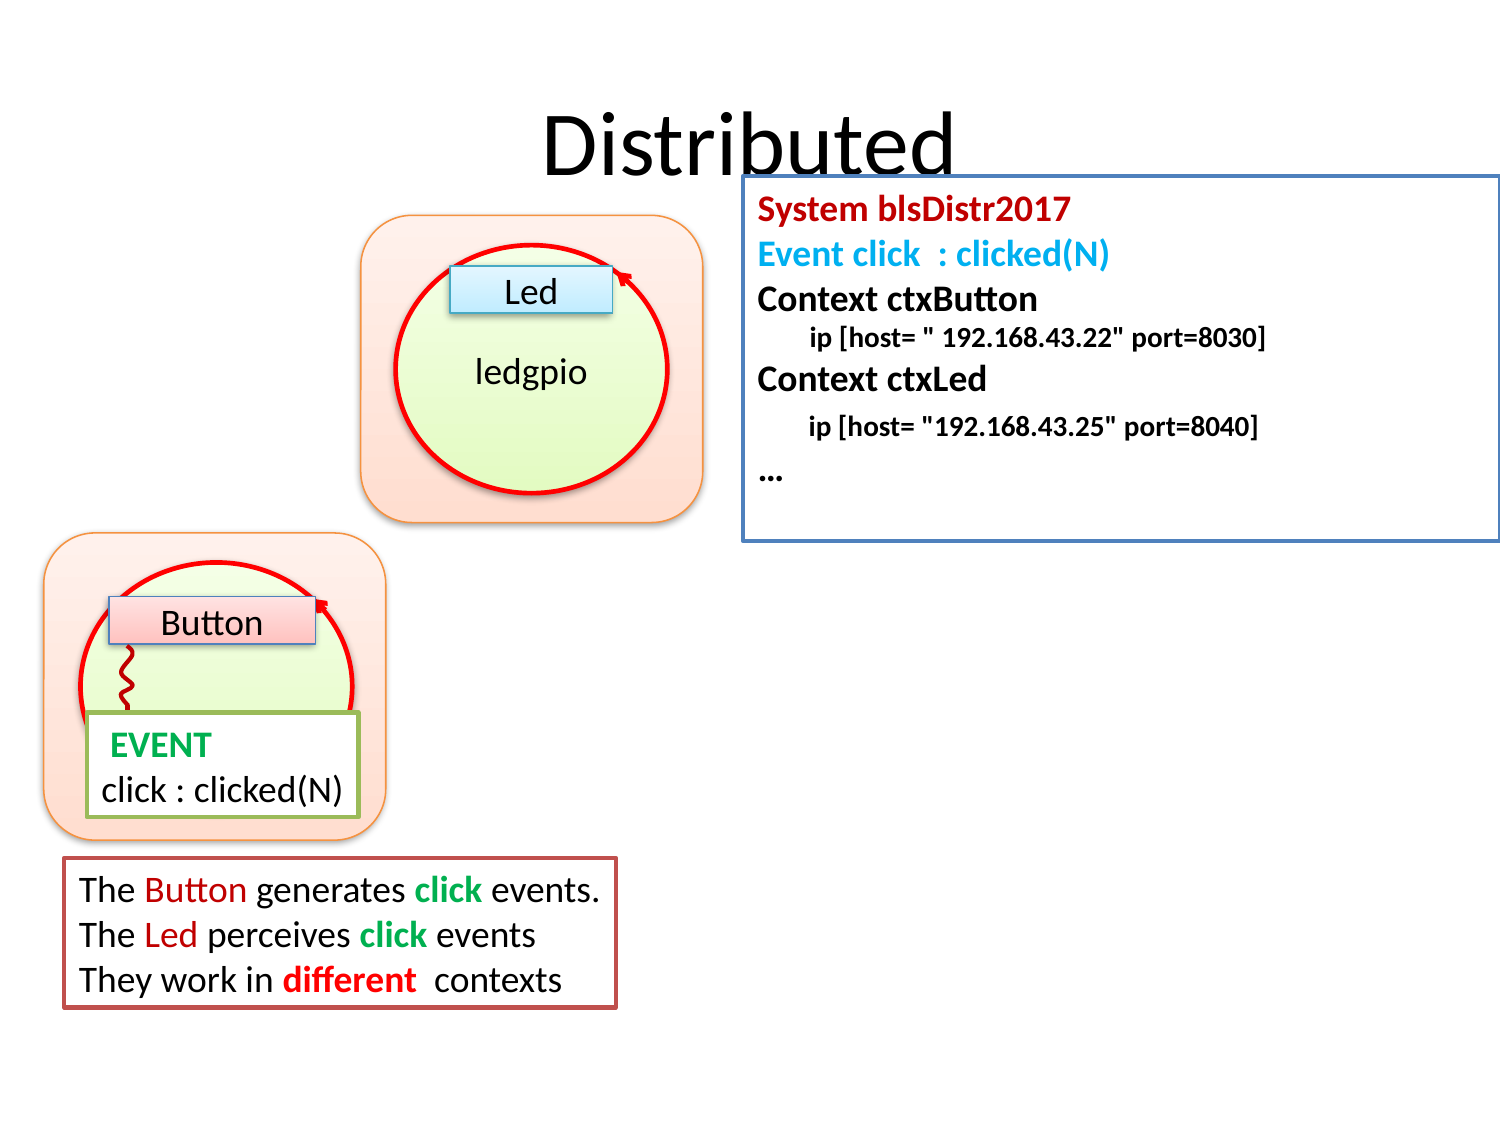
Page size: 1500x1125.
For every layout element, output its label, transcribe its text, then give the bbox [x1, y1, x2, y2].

text_box EVENT click : clicked(N) [351, 710, 361, 819]
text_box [395, 244, 668, 494]
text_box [80, 562, 353, 811]
text_box [42, 532, 387, 841]
text_box [359, 214, 704, 524]
title Distributed [75, 45, 1425, 233]
text_box The Button generates click events. The Led perceives click events They work in different contexts [62, 856, 618, 1010]
text_box System blsDistr2017 Event click : clicked(N) Context ctxButton ip [host= " 192.168.43.22" port=8030] Context ctxLed ip [host= "192.168.43.25" port=8040] … [741, 174, 1500, 543]
